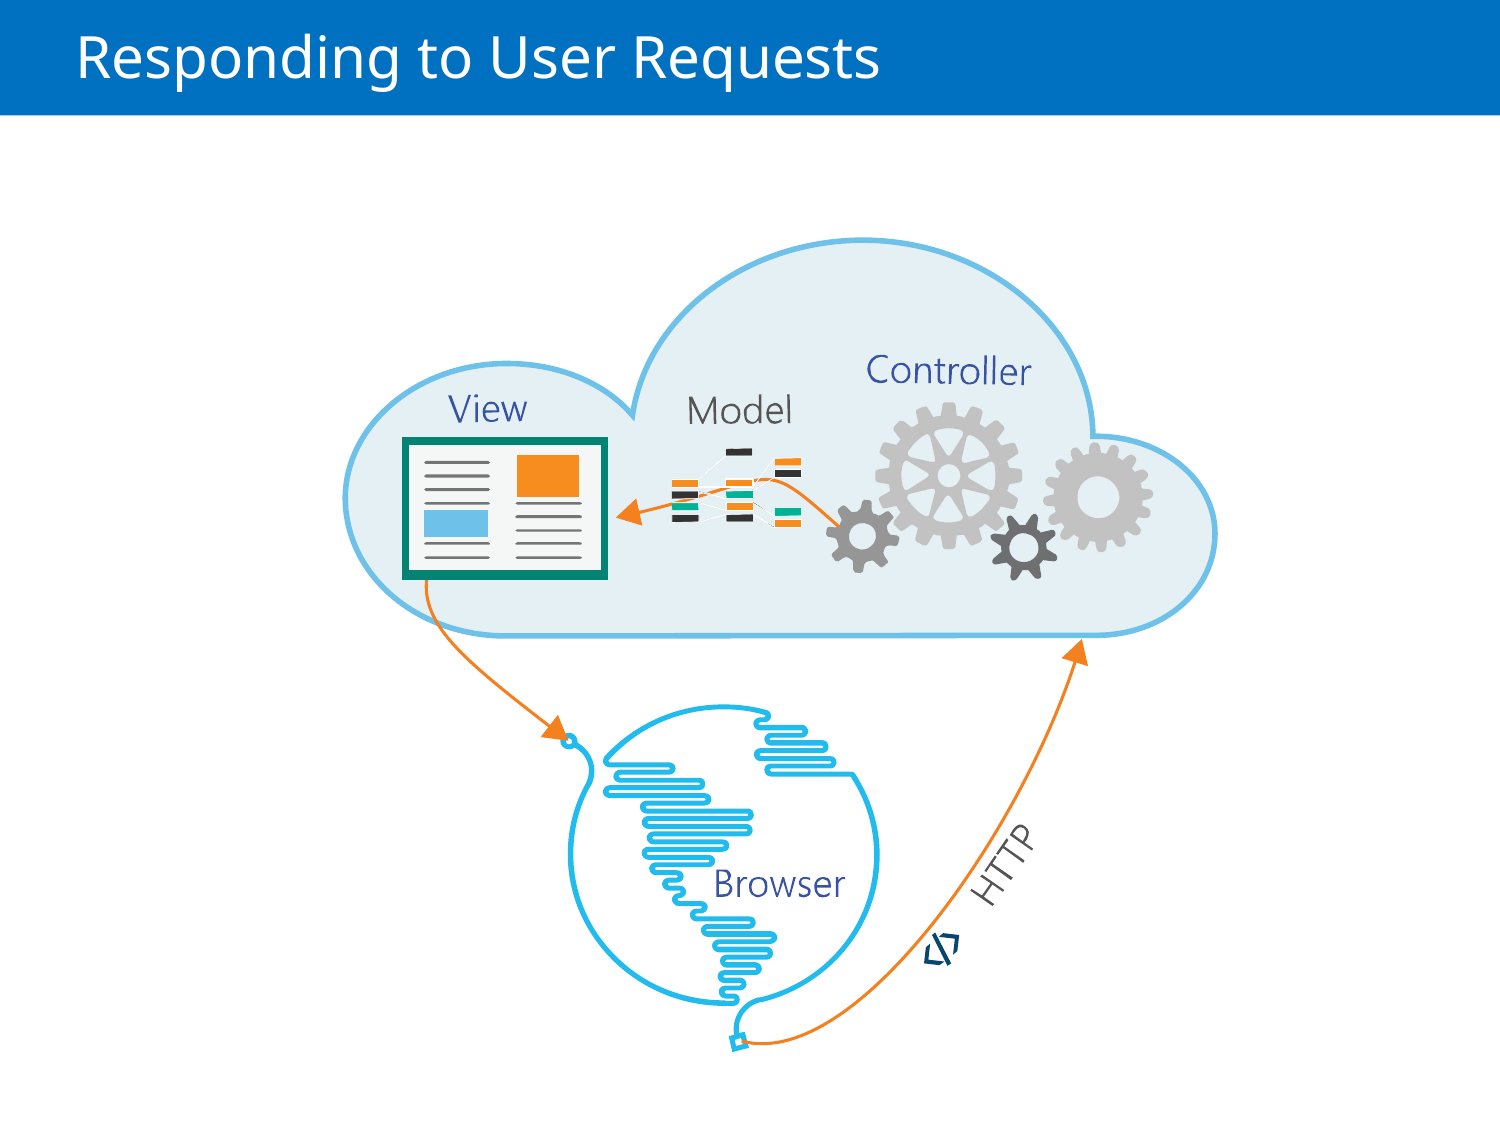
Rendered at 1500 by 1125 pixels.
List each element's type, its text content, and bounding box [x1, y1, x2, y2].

picture [341, 236, 1247, 1053]
title Responding to User Requests [75, 0, 1351, 122]
